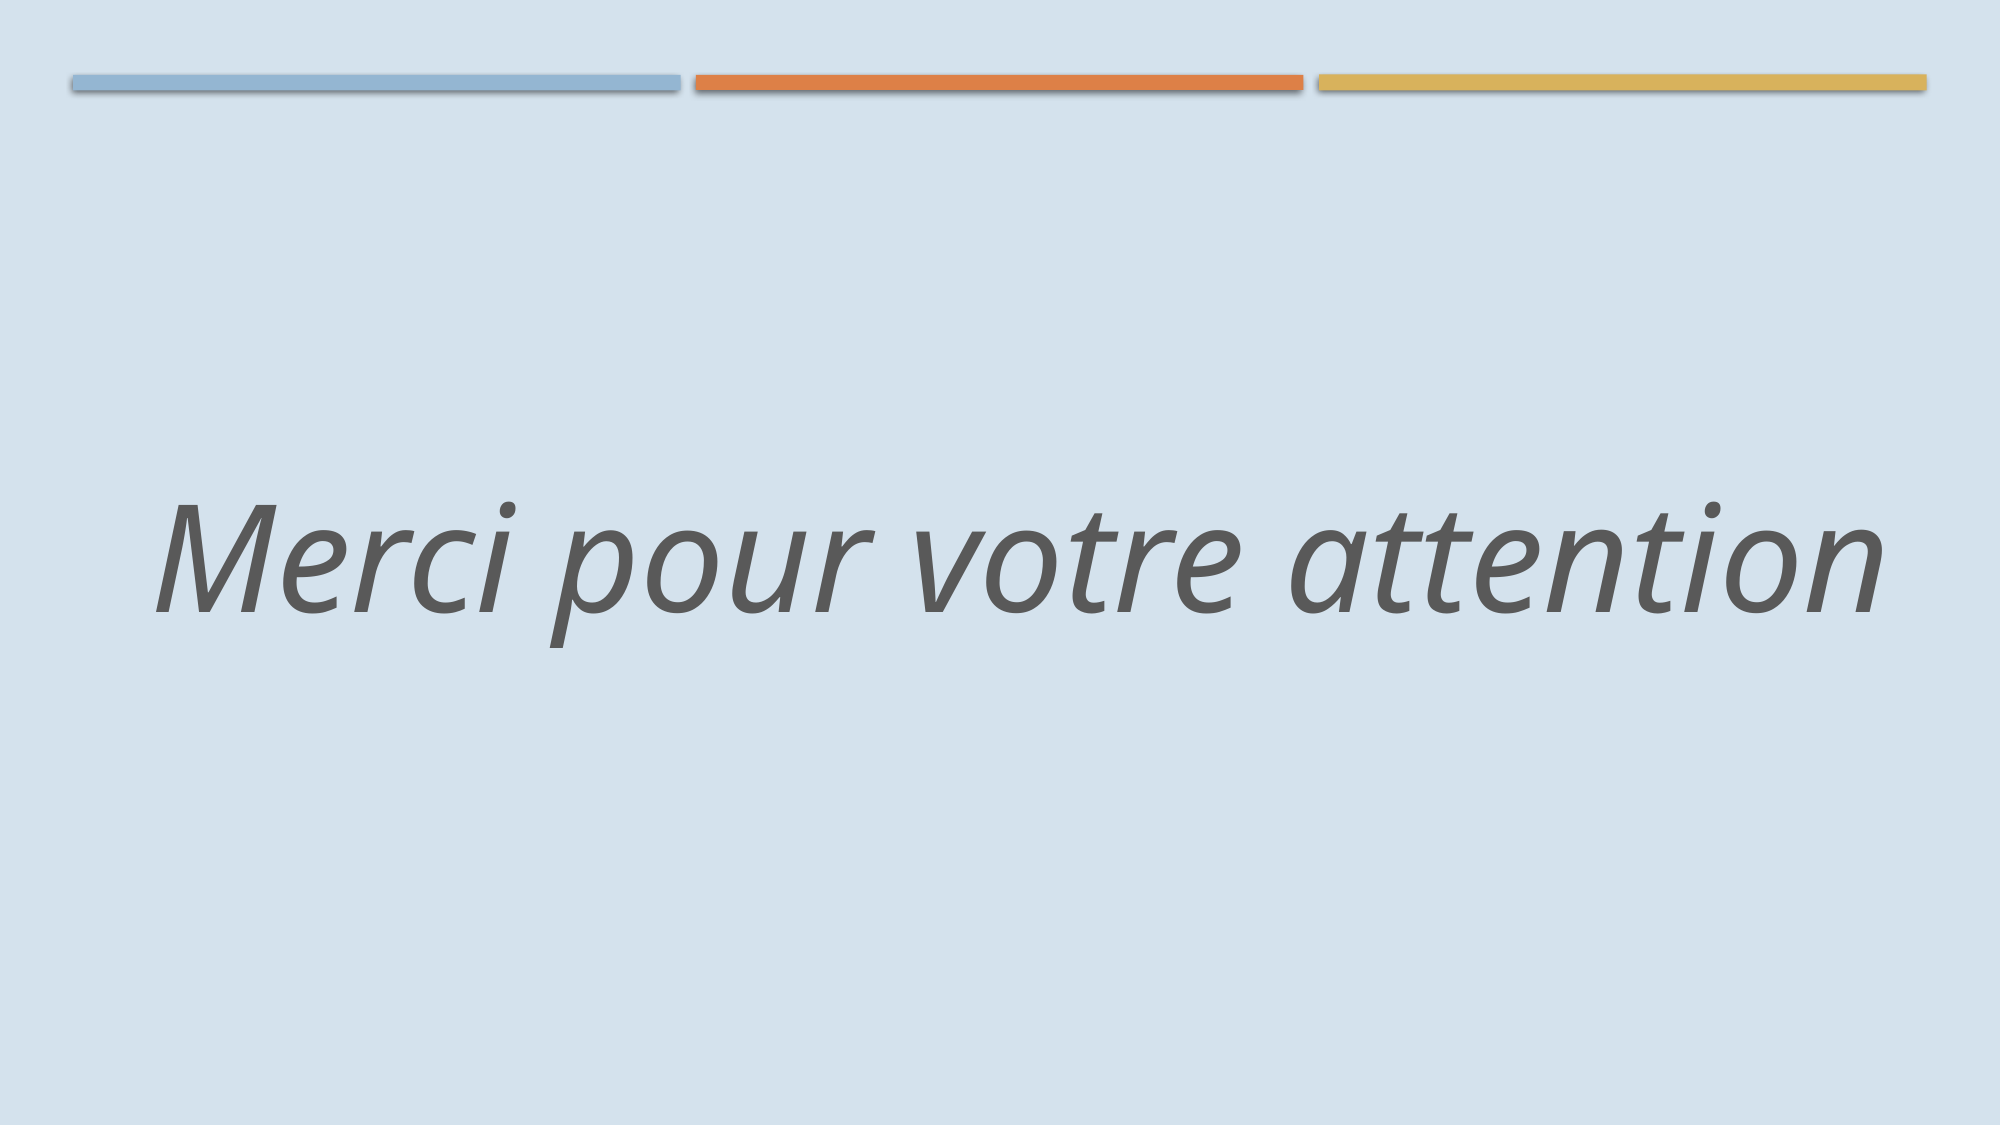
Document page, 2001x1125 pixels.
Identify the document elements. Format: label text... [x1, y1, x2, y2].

text_box Merci pour votre attention [135, 454, 1970, 1091]
